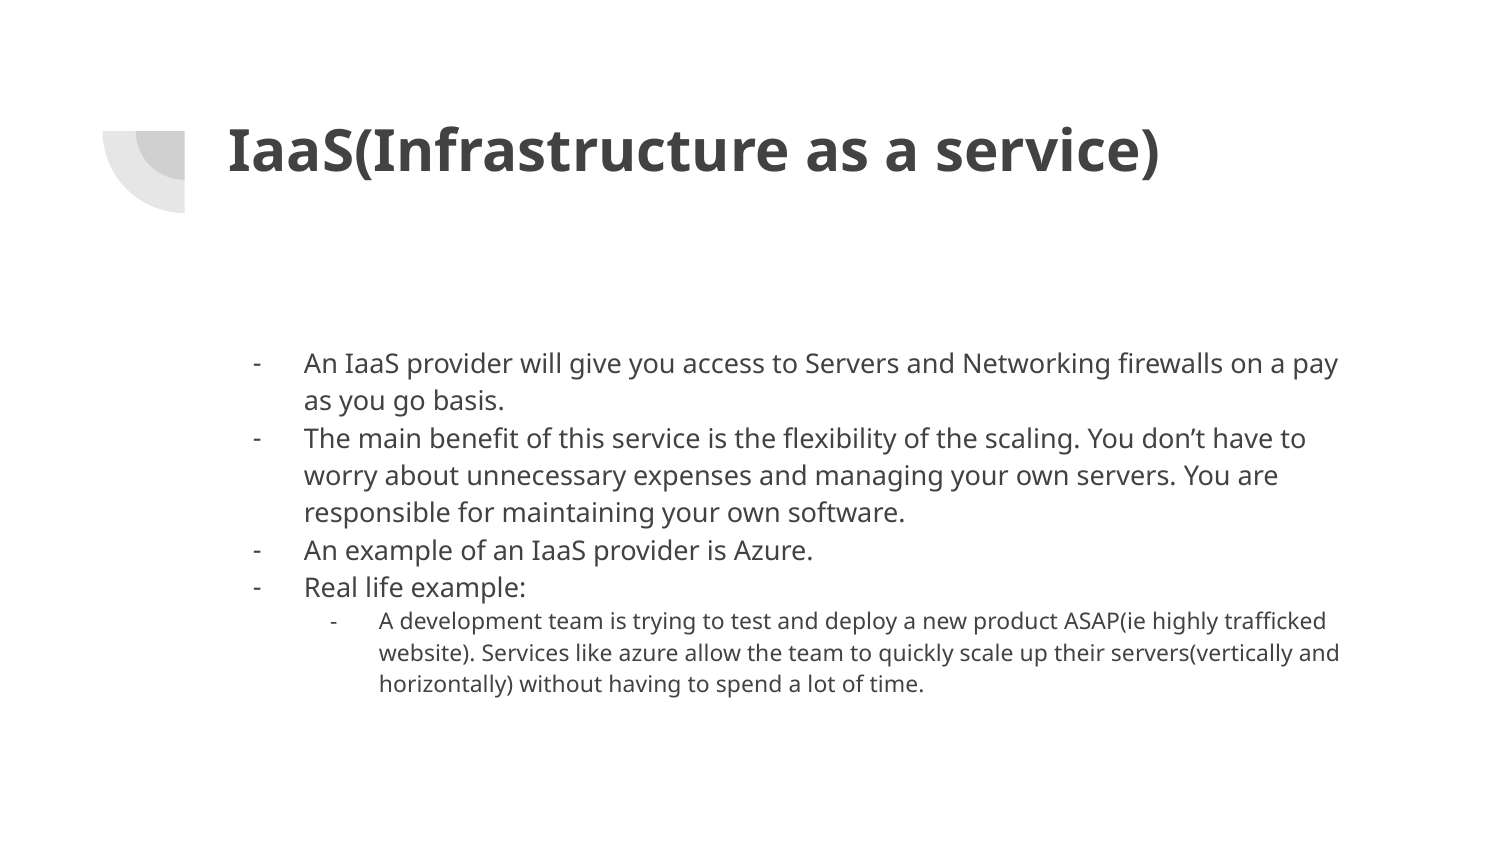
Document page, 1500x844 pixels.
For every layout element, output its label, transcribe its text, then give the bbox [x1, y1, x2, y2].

title IaaS(Infrastructure as a service) [213, 98, 1368, 263]
list An IaaS provider will give you access to Servers and Networking firewalls on a pay as you go basis. The main benefit of this service is the flexibility of the scaling. You don’t have to worry about unnecessary expenses and managing your own servers. You are responsible for maintaining your own software. An example of an IaaS provider is Azure. Real life example: A development team is trying to test and deploy a new product ASAP(ie highly trafficked website). Services like azure allow the team to quickly scale up their servers(vertically and horizontally) without having to spend a lot of time. [213, 326, 1368, 744]
